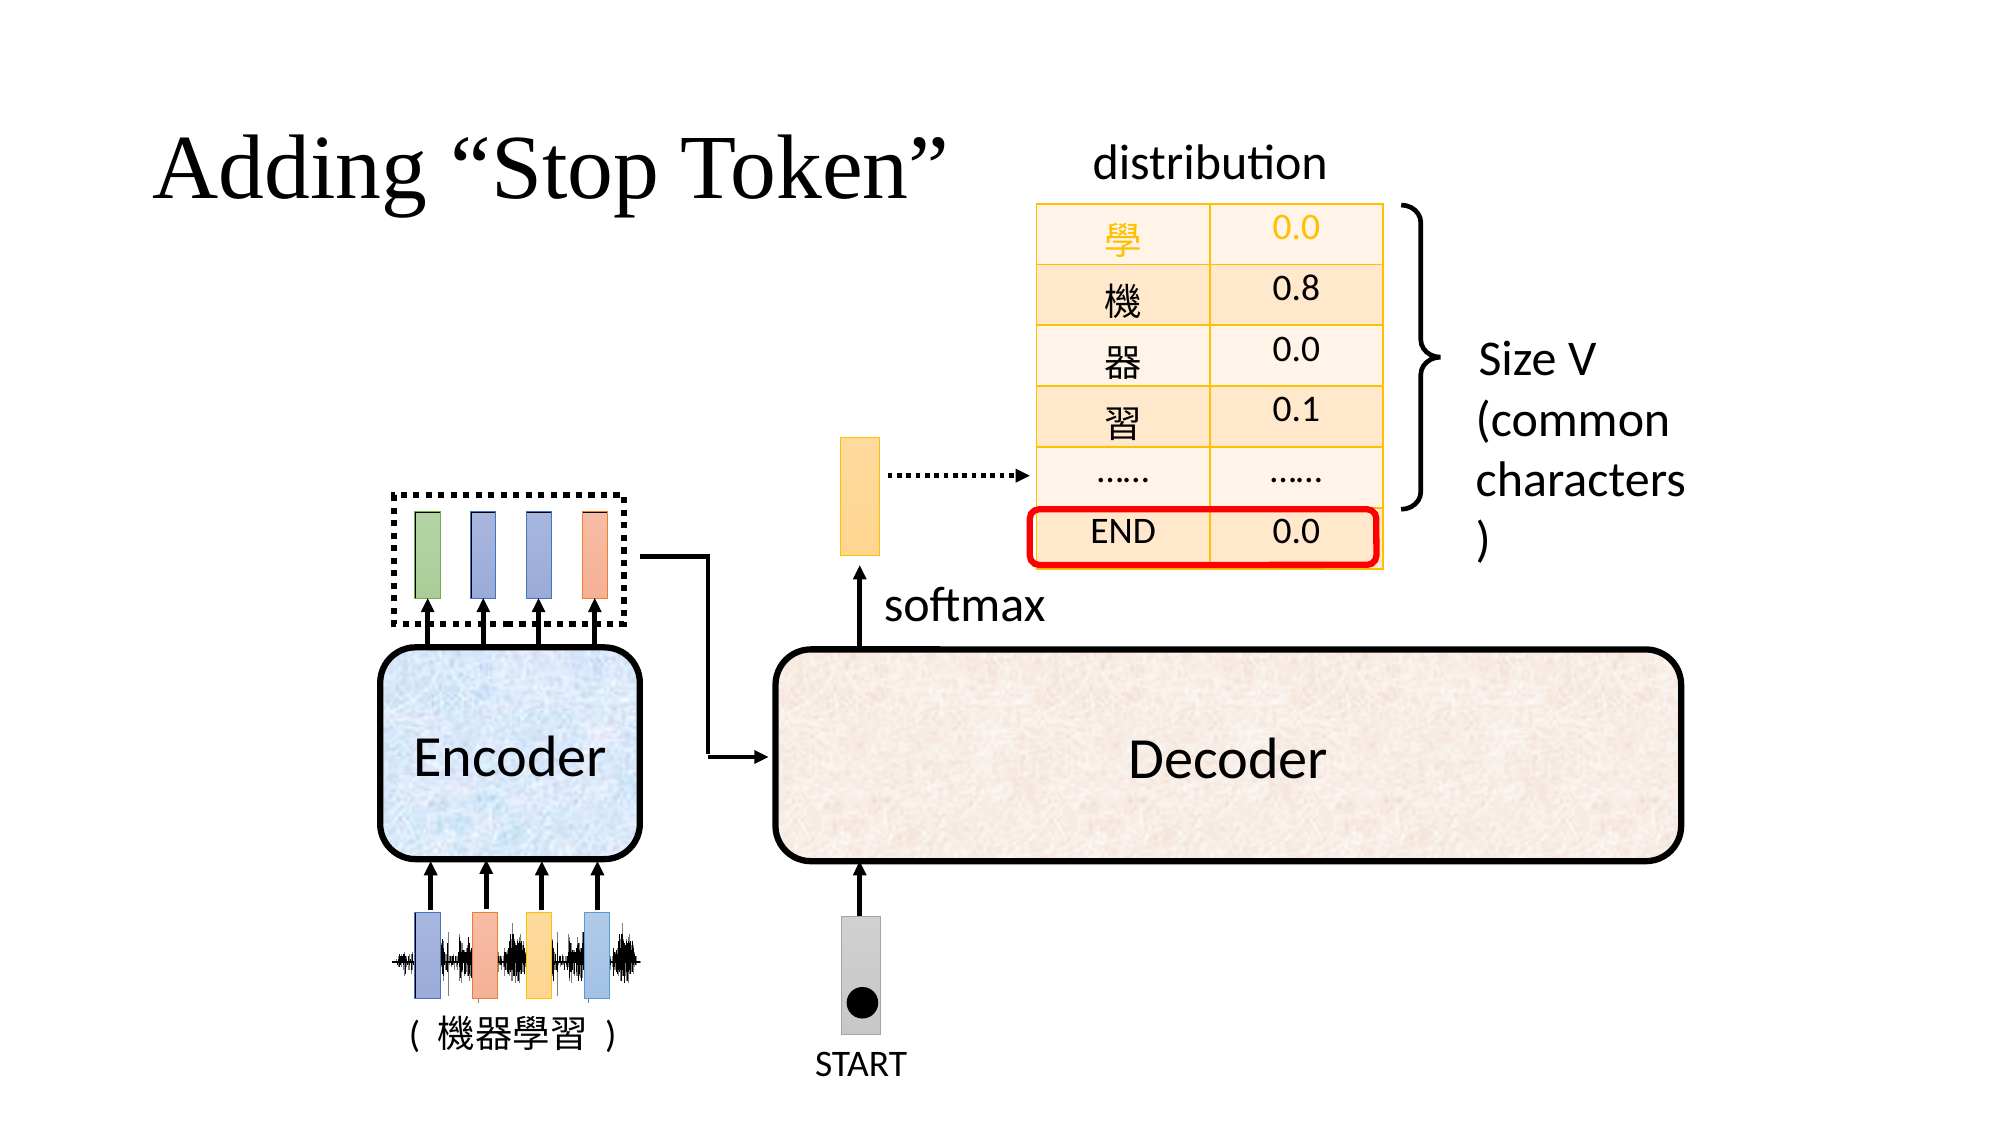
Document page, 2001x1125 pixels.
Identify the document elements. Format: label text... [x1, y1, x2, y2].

text_box Decoder [774, 648, 1682, 862]
text_box [1028, 508, 1378, 566]
table_cell 0.1 [1211, 387, 1382, 446]
text_box softmax [869, 563, 1072, 639]
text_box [380, 511, 641, 1003]
table_cell 0.0 [1211, 326, 1382, 385]
table_header 學 [1037, 205, 1209, 264]
text_box START [776, 1032, 946, 1092]
table_cell 機 [1037, 265, 1209, 324]
table_cell …… [1037, 448, 1209, 507]
table_cell …… [1211, 448, 1382, 507]
text_box Size V [1463, 317, 1709, 393]
table_header 0.0 [1211, 205, 1382, 264]
table_cell 器 [1037, 326, 1209, 385]
table_cell 0.8 [1211, 265, 1382, 324]
text_box distribution [1077, 122, 1348, 198]
text_box [387, 81, 1682, 300]
text_box (common characters) [1460, 379, 1706, 574]
table_cell 習 [1037, 387, 1209, 446]
title Adding “Stop Token” [137, 59, 1863, 278]
text_box ( 機器學習 ) [380, 1002, 646, 1062]
table_cell 0.0 [1211, 509, 1382, 568]
text_box [393, 494, 625, 511]
text_box [1401, 204, 1441, 510]
text_box [840, 437, 880, 556]
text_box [841, 916, 881, 1035]
